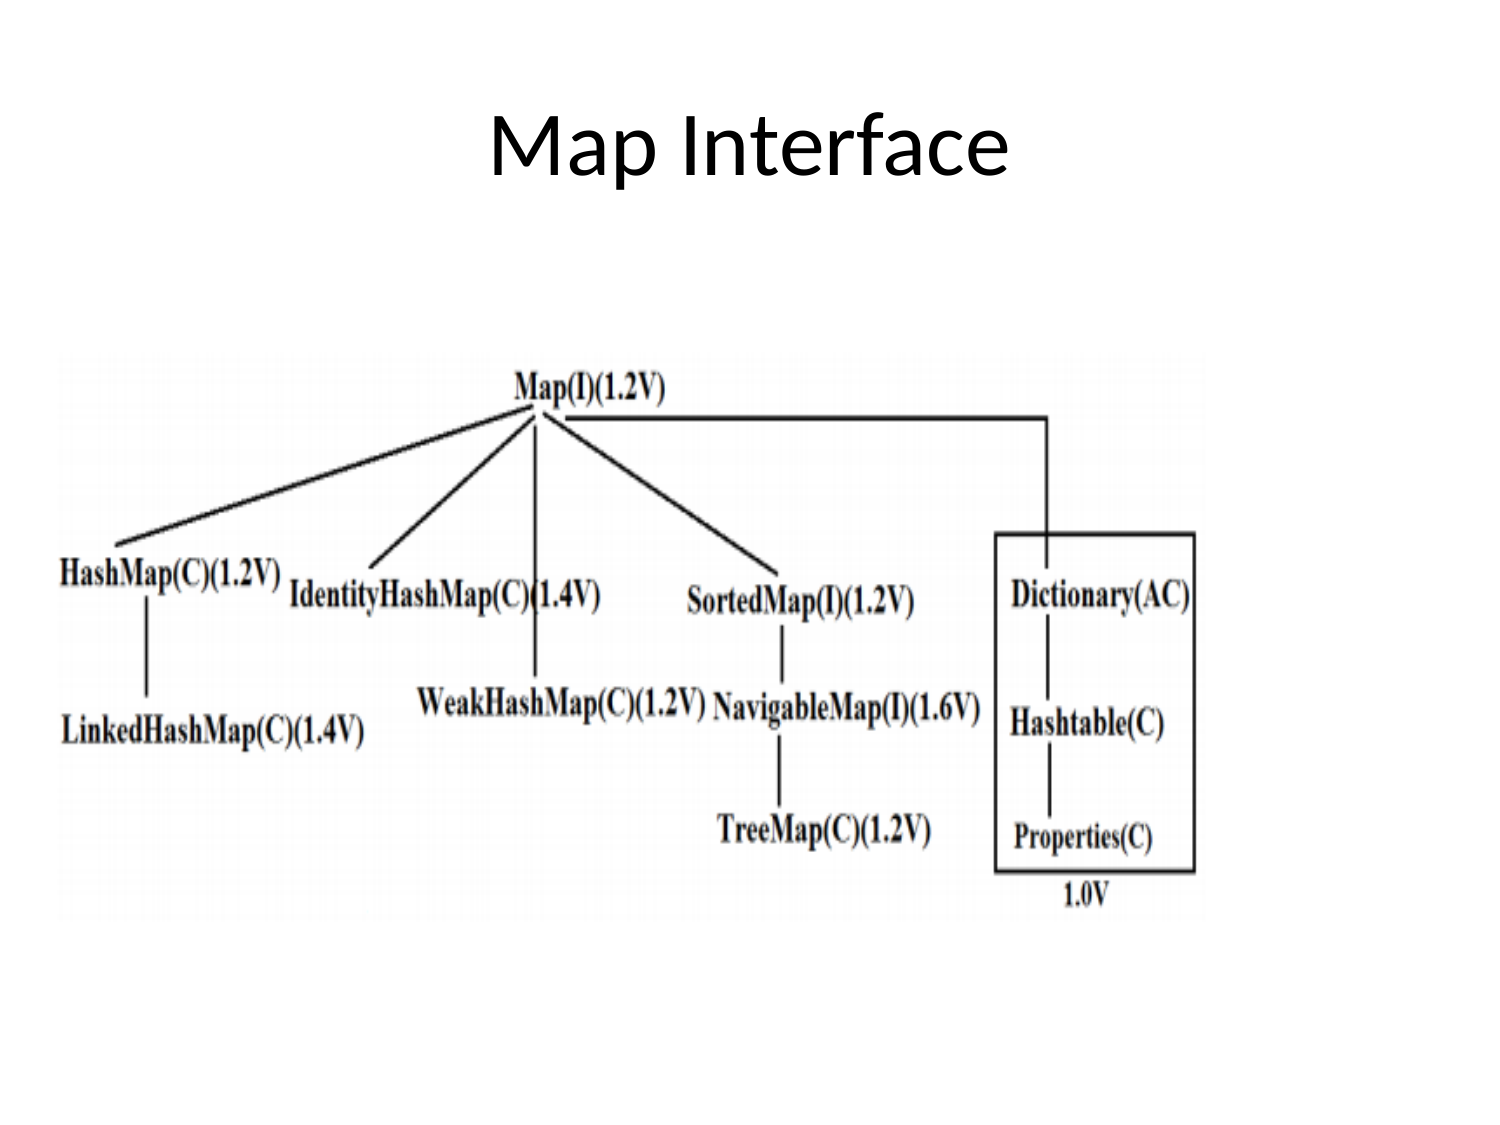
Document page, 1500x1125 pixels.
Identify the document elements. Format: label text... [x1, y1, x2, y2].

title Map Interface [75, 45, 1425, 233]
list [49, 349, 1320, 938]
